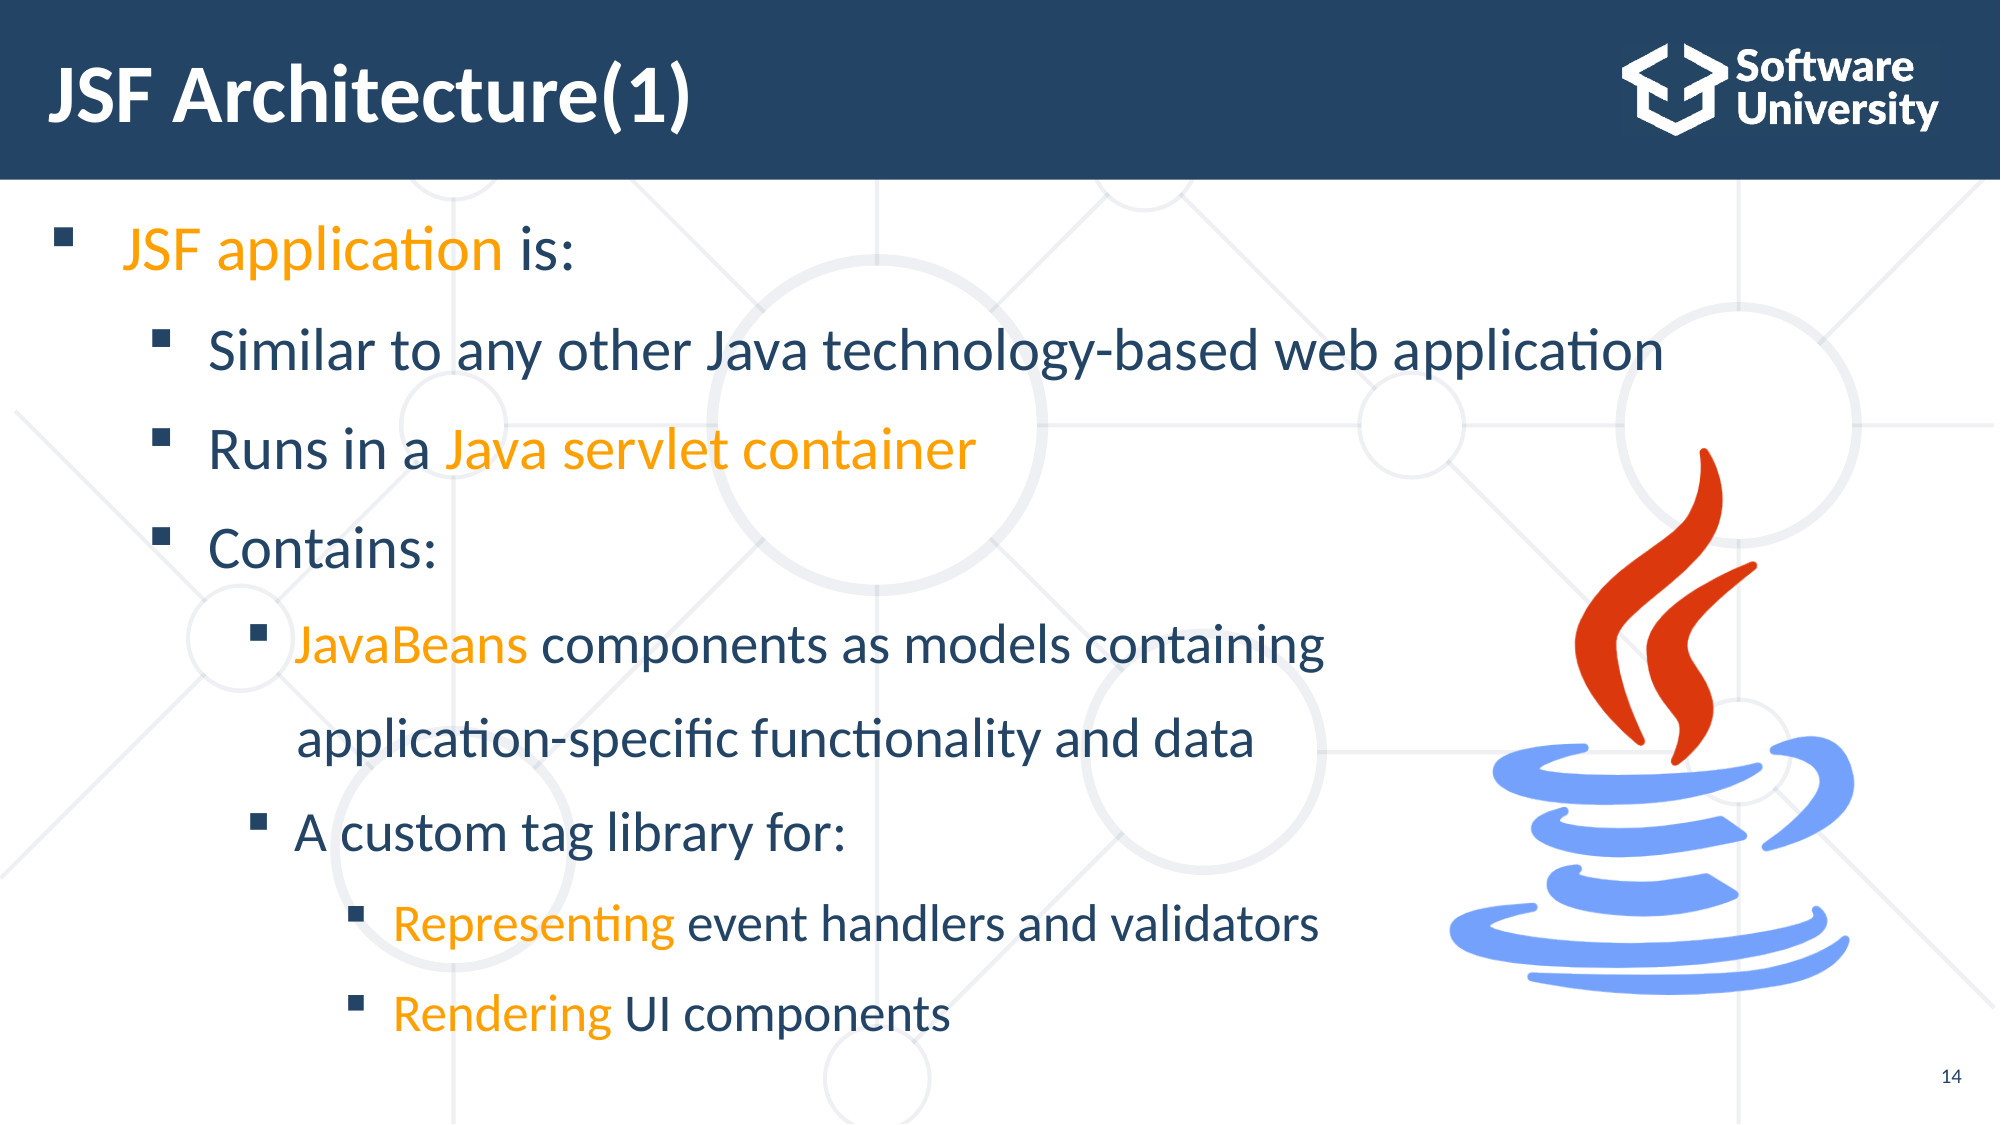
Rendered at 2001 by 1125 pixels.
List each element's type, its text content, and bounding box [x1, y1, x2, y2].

title JSF Architecture(1) [31, 16, 1591, 162]
list JSF application is: Similar to any other Java technology-based web application Runs in a Java servlet container Contains: JavaBeans components as models containing application-specific functionality and data A custom tag library for: Representing event handlers and validators Rendering UI components [31, 196, 1970, 1050]
slide_number 14 [1897, 1049, 1968, 1101]
picture [1379, 448, 1926, 995]
picture [1622, 43, 1939, 136]
